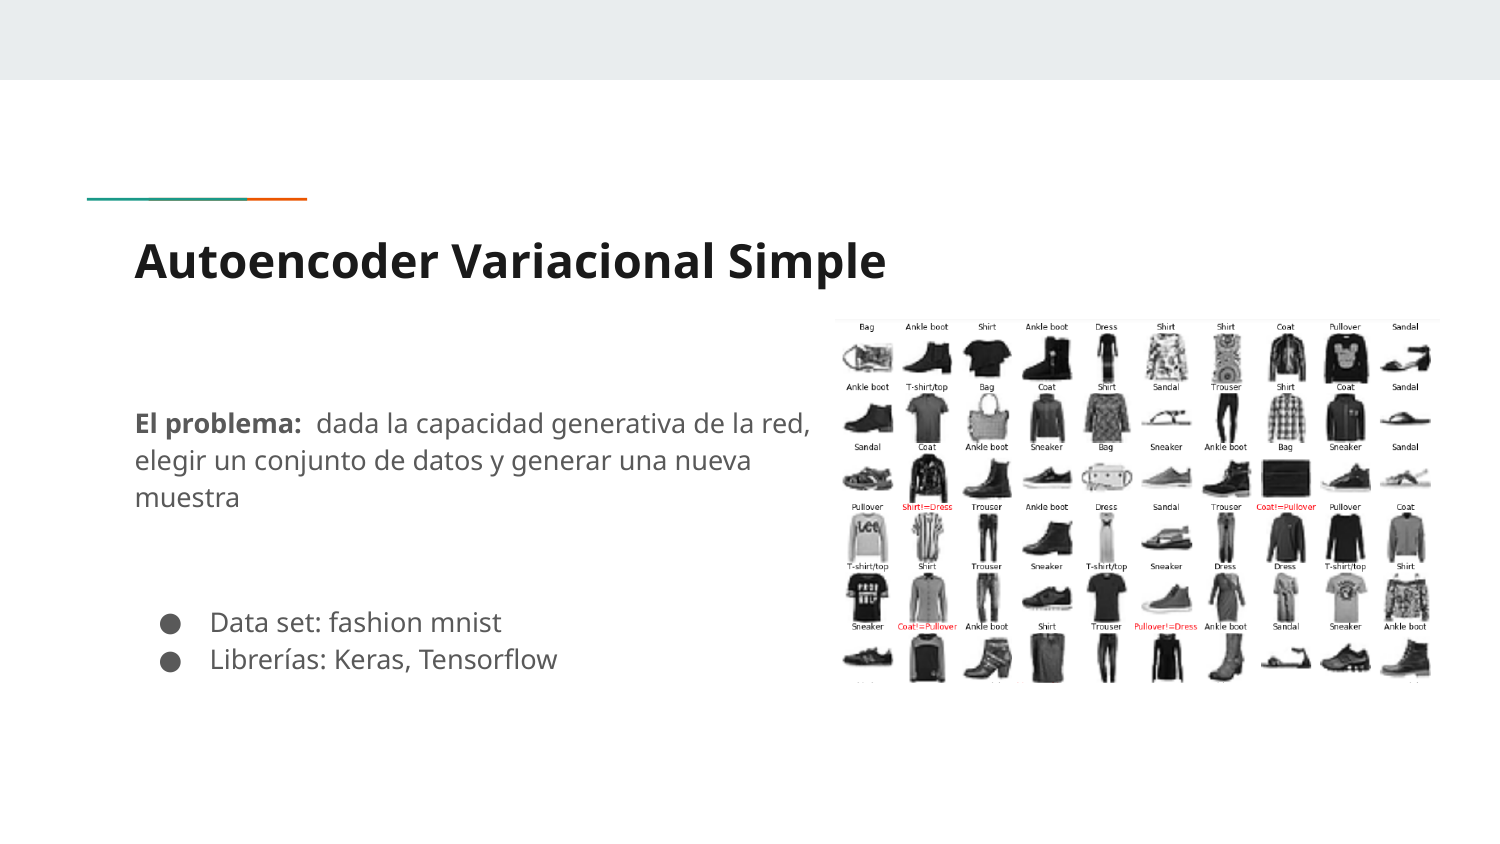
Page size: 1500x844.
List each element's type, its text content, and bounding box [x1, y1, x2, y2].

title Autoencoder Variacional Simple [119, 216, 953, 305]
list El problema: dada la capacidad generativa de la red, elegir un conjunto de datos y generar una nueva muestra Data set: fashion mnist Librerías: Keras, Tensorflow [119, 386, 846, 758]
picture [835, 319, 1500, 719]
